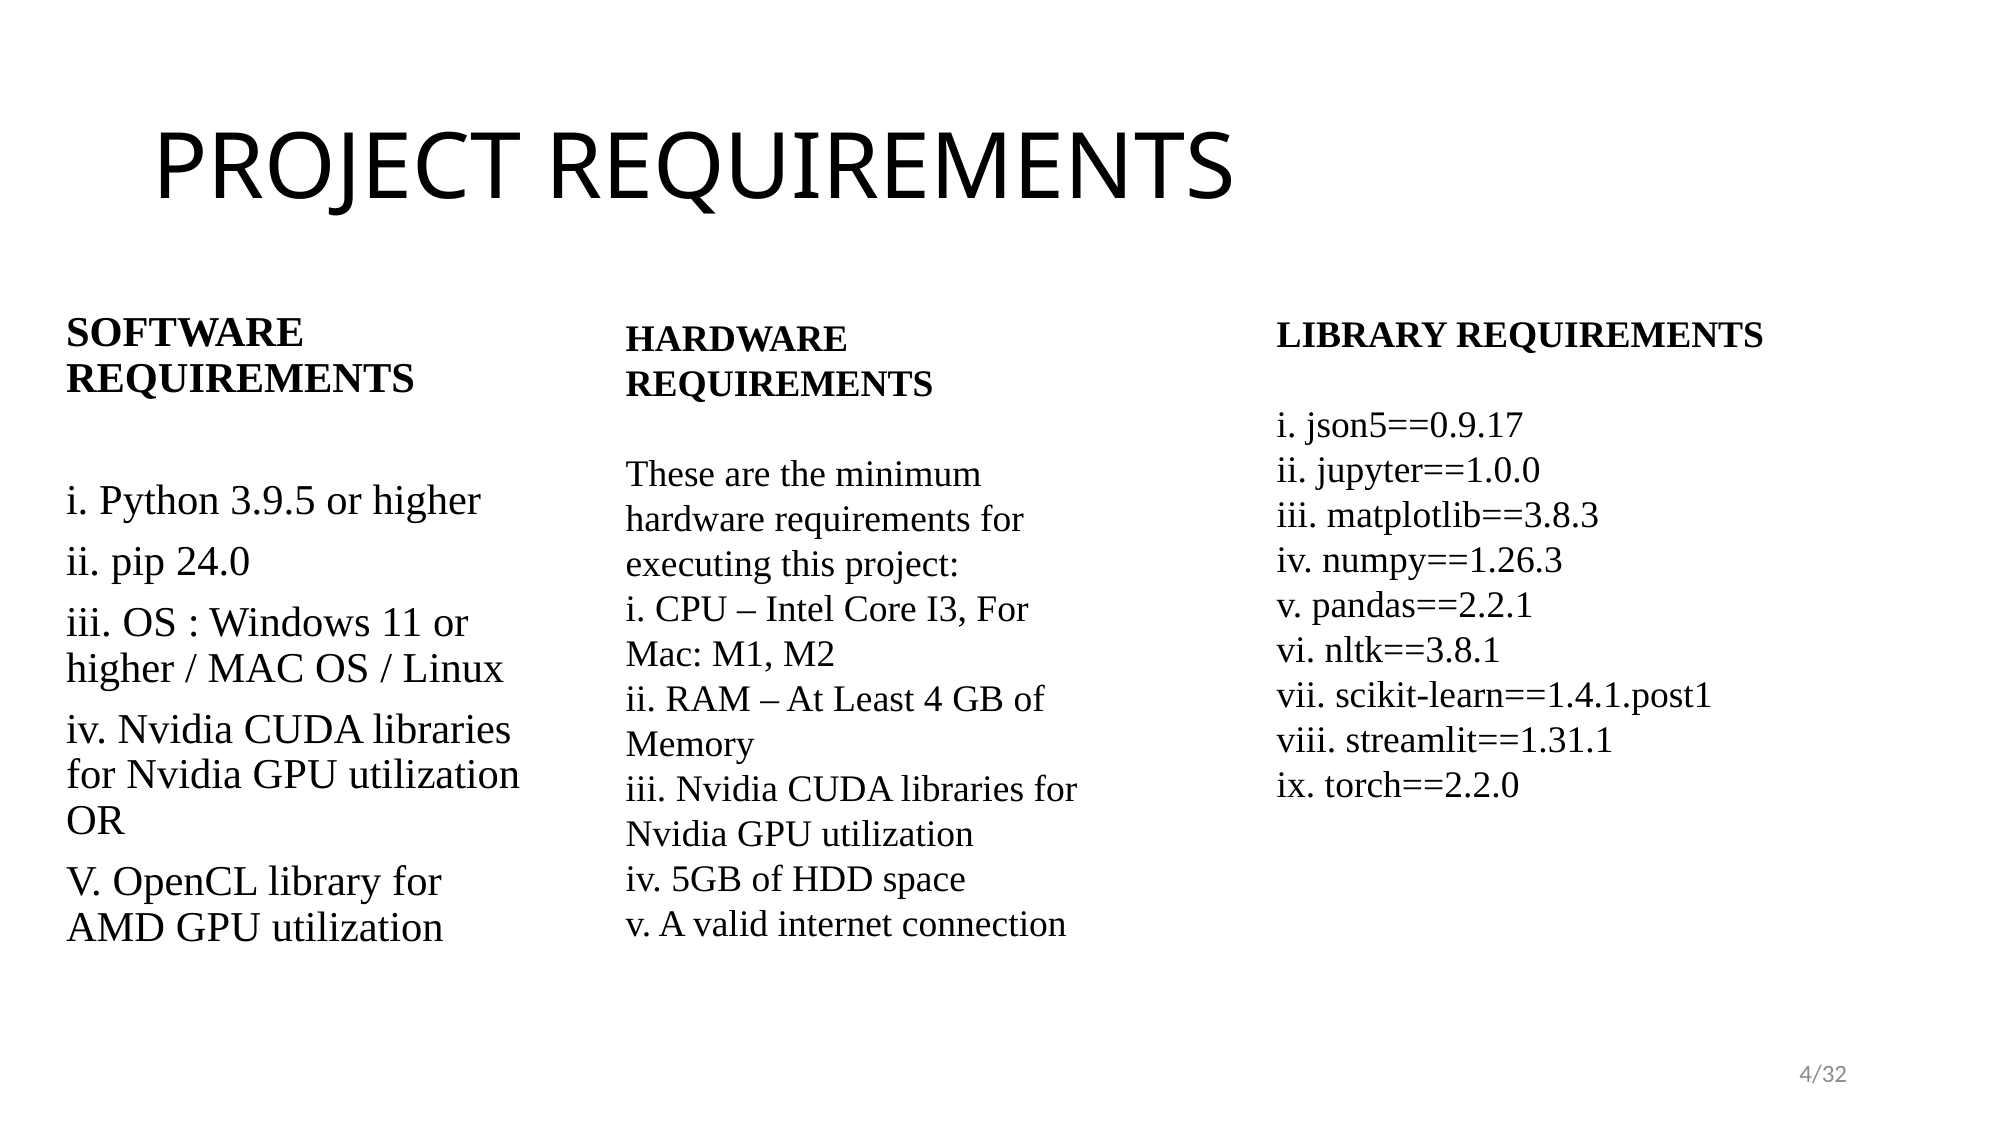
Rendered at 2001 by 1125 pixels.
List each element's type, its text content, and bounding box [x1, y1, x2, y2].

list SOFTWARE REQUIREMENTS i. Python 3.9.5 or higher ii. pip 24.0 iii. OS : Windows 11 or higher / MAC OS / Linux iv. Nvidia CUDA libraries for Nvidia GPU utilization OR V. OpenCL library for AMD GPU utilization [51, 302, 546, 963]
slide_number 4/32 [1412, 1042, 1863, 1103]
title PROJECT REQUIREMENTS [137, 59, 1863, 278]
text_box HARDWARE REQUIREMENTS These are the minimum hardware requirements for executing this project: i. CPU – Intel Core I3, For Mac: M1, M2 ii. RAM – At Least 4 GB of Memory iii. Nvidia CUDA libraries for Nvidia GPU utilization iv. 5GB of HDD space v. A valid internet connection [610, 306, 1106, 996]
text_box LIBRARY REQUIREMENTS i. json5==0.9.17 ii. jupyter==1.0.0 iii. matplotlib==3.8.3 iv. numpy==1.26.3 v. pandas==2.2.1 vi. nltk==3.8.1 vii. scikit-learn==1.4.1.post1 viii. streamlit==1.31.1 ix. torch==2.2.0 [1261, 302, 1817, 813]
